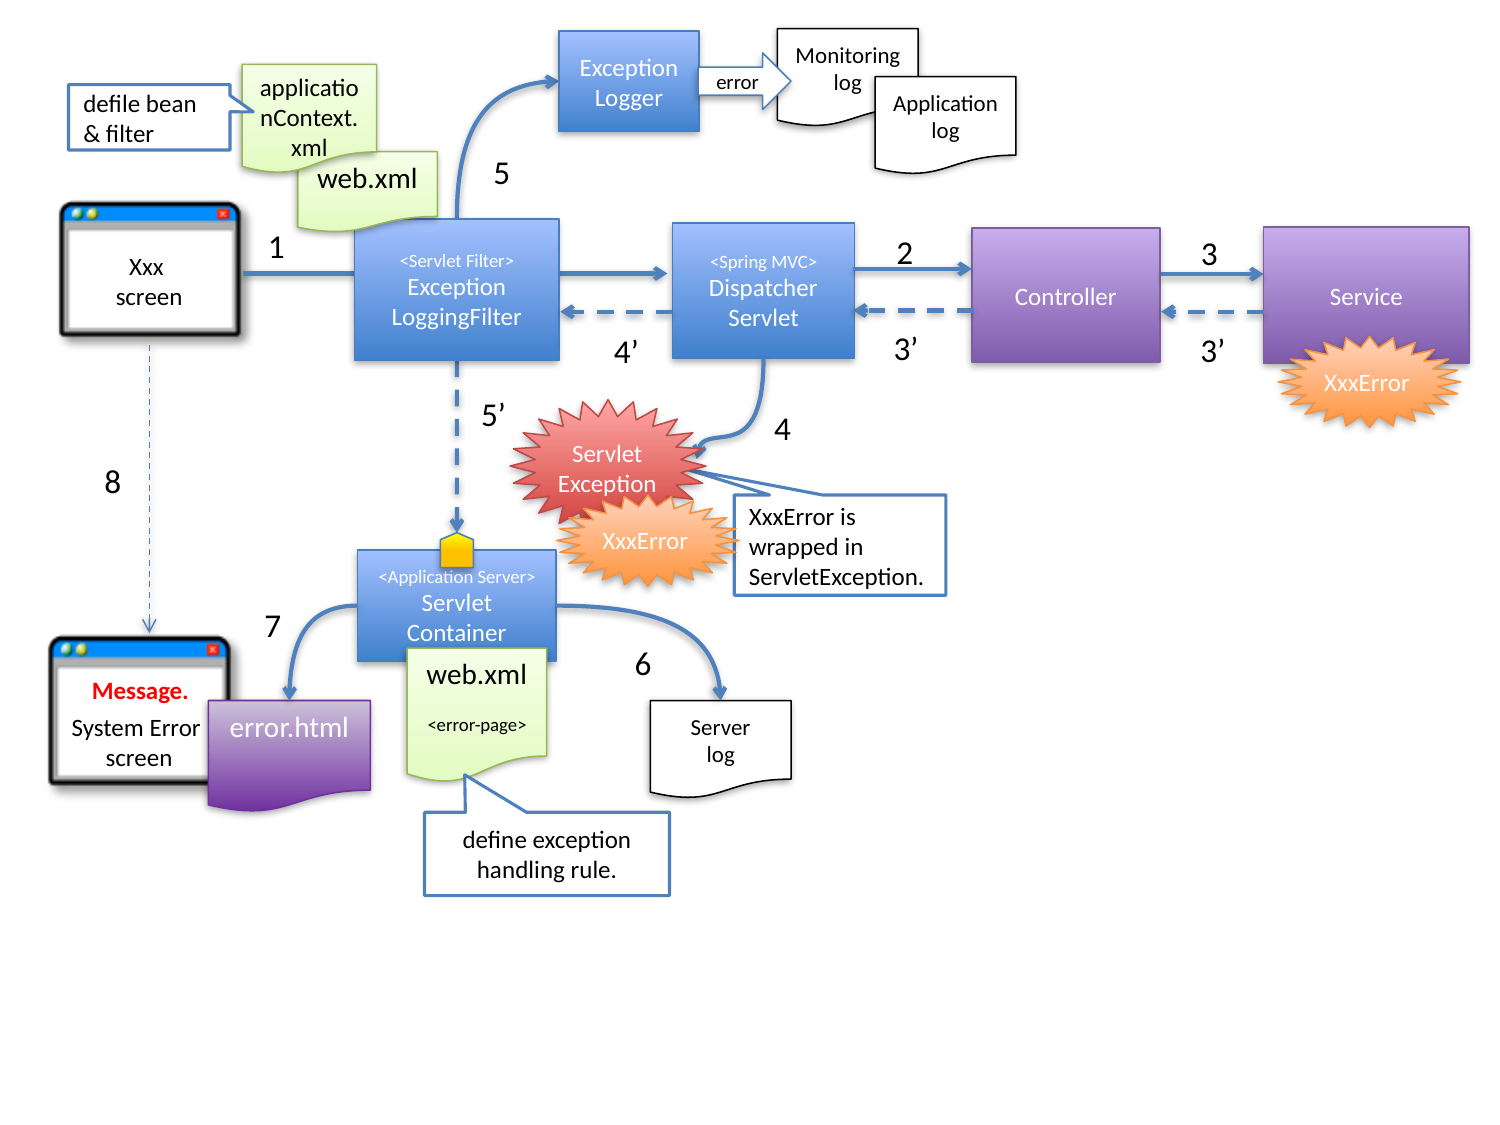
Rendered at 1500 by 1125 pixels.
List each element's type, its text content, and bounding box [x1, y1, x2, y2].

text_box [556, 494, 740, 587]
text_box 5’ [466, 386, 545, 441]
picture [21, 580, 257, 841]
text_box 4 [759, 399, 838, 455]
text_box defile bean & filter [66, 82, 256, 150]
text_box Server log [649, 699, 792, 799]
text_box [288, 605, 358, 701]
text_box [1278, 336, 1462, 428]
text_box [538, 503, 551, 514]
text_box <Servlet Filter> Exception LoggingFilter [354, 282, 560, 361]
text_box [698, 463, 707, 469]
text_box 7 [260, 596, 328, 652]
text_box 3’ [1185, 321, 1264, 377]
text_box Servlet Exception [516, 432, 698, 503]
text_box 8 [89, 452, 144, 508]
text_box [679, 374, 781, 443]
text_box error.html [260, 699, 372, 812]
text_box [509, 463, 516, 469]
text_box XxxError is wrapped in ServletException. [701, 471, 948, 598]
text_box 3 [1186, 225, 1265, 272]
text_box 4’ [599, 322, 678, 378]
text_box Monitoring log [776, 27, 919, 127]
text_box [555, 605, 721, 701]
picture [31, 151, 267, 387]
text_box error [697, 52, 792, 111]
text_box [439, 533, 475, 569]
text_box 3’ [878, 319, 957, 375]
text_box applicationContext.xml [241, 63, 378, 173]
text_box Exception Logger [558, 30, 700, 132]
text_box Service [1263, 226, 1470, 364]
text_box web.xml [296, 150, 439, 233]
text_box define exception handling rule. [422, 772, 672, 898]
text_box 1 [272, 218, 332, 272]
text_box web.xml <error-page> [406, 647, 548, 782]
text_box Controller [971, 227, 1161, 363]
text_box <Spring MVC> Dispatcher Servlet [672, 222, 855, 359]
text_box <Servlet Filter> Exception LoggingFilter [354, 218, 560, 272]
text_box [438, 98, 577, 202]
text_box Application log [874, 75, 1017, 175]
text_box 2 [881, 223, 960, 268]
text_box <Application Server> Servlet Container [357, 549, 557, 662]
text_box [538, 398, 674, 432]
